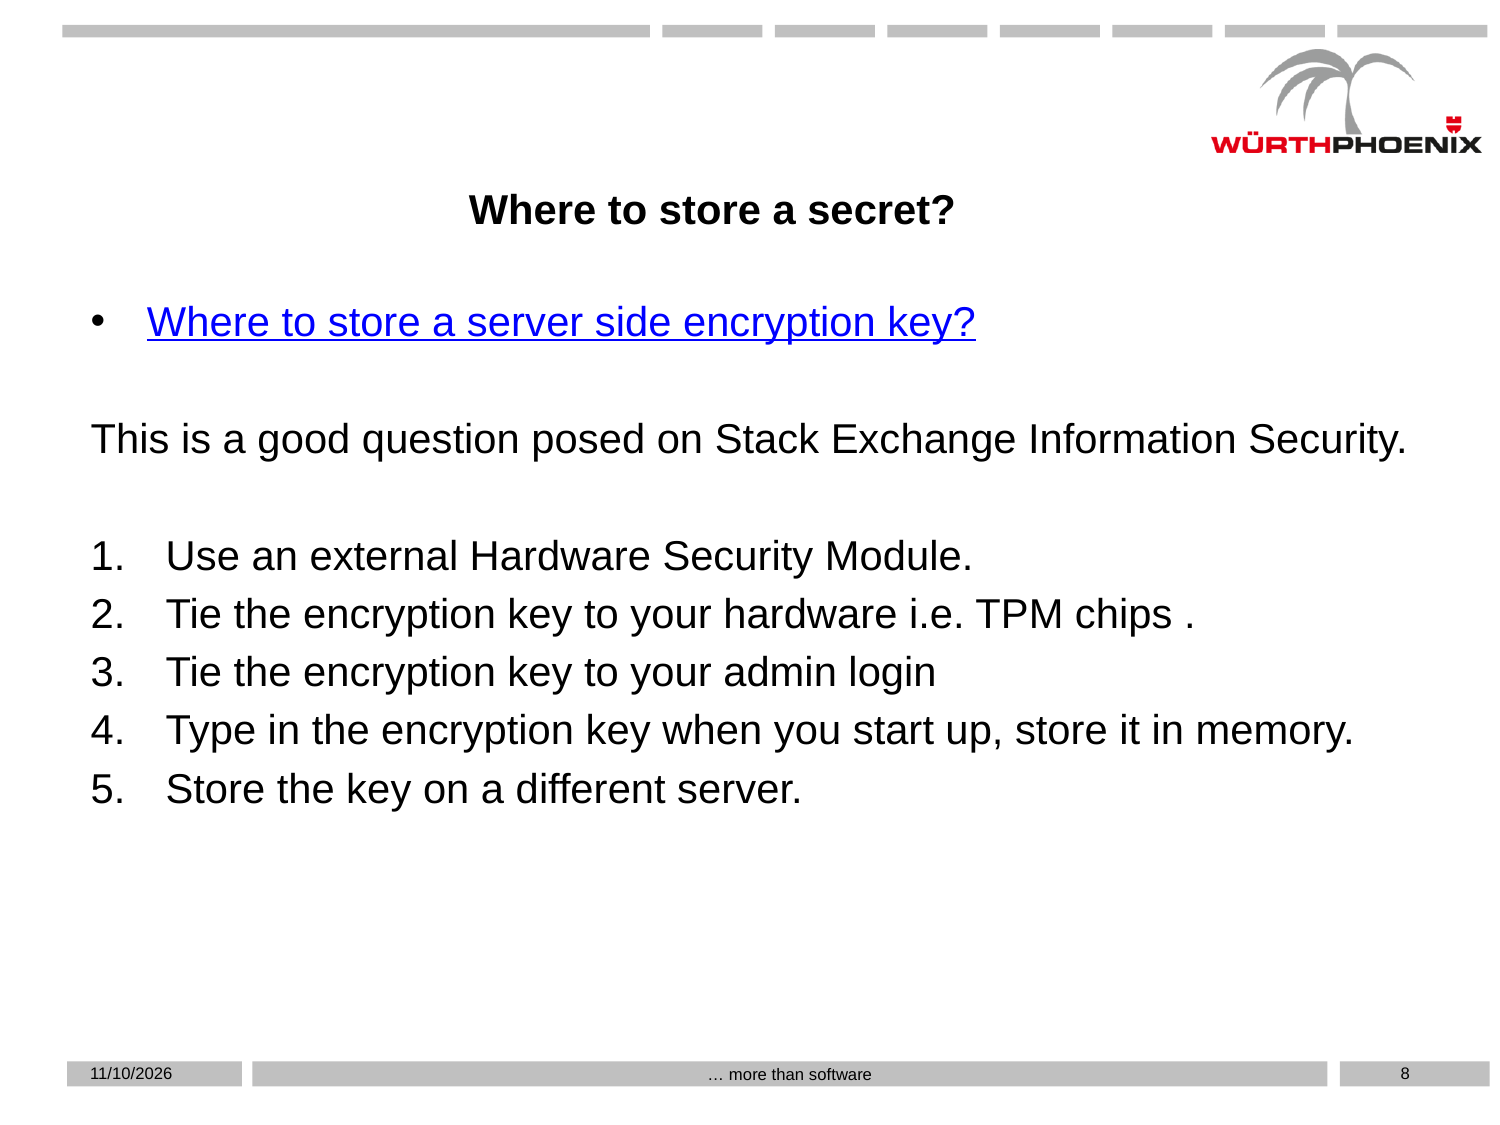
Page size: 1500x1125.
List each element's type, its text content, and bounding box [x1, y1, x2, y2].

picture [1211, 49, 1482, 153]
list Where to store a server side encryption key? This is a good question posed on Stack Exchange Information Security. Use an external Hardware Security Module. Tie the encryption key to your hardware i.e. TPM chips . Tie the encryption key to your admin login Type in the encryption key when you start up, store it in memory. Store the key on a different server. [75, 287, 1426, 938]
subtitle Where to store a secret? [187, 174, 1238, 250]
slide_number 8 [1074, 1042, 1425, 1103]
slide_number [75, 1042, 425, 1103]
